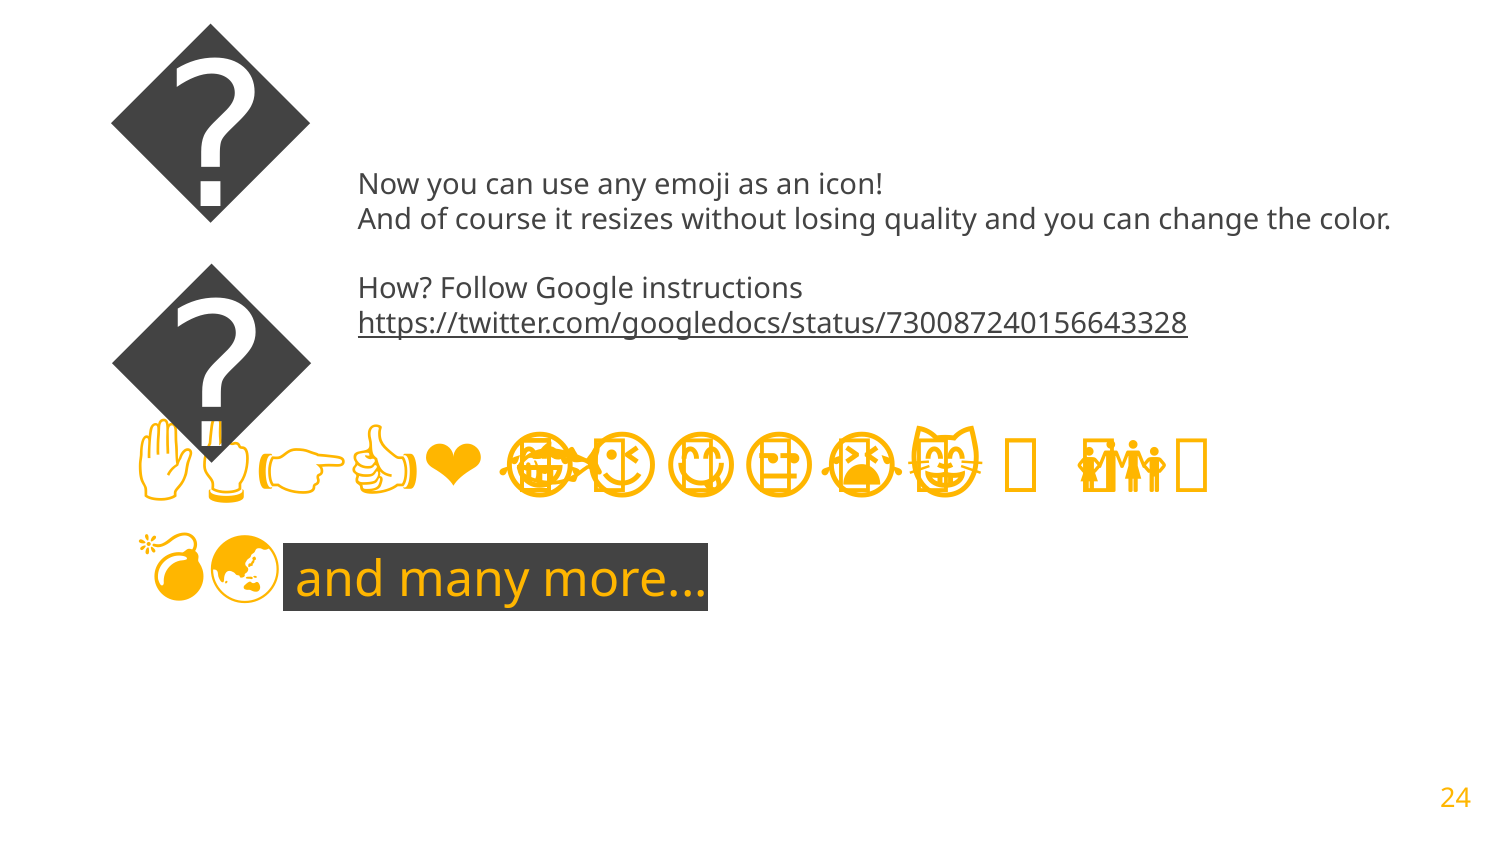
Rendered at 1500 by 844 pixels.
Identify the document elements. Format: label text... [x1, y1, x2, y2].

text_box ✋👆👉👍👤👦👧👨👩👪💃🏃💑❤😂😉😋😒😭👶😸🐟🍒🍔💣📌📖🔨🎃🎈🎨🏈🏰🌏🔌🔑 and many more... [120, 389, 1322, 812]
text_box Now you can use any emoji as an icon! And of course it resizes without losing quality and you can change the color. How? Follow Google instructions https://twitter.com/googledocs/status/730087240156643328 [342, 149, 1438, 377]
text_box 😉 [93, 140, 331, 353]
slide_number 24 [1411, 753, 1500, 844]
